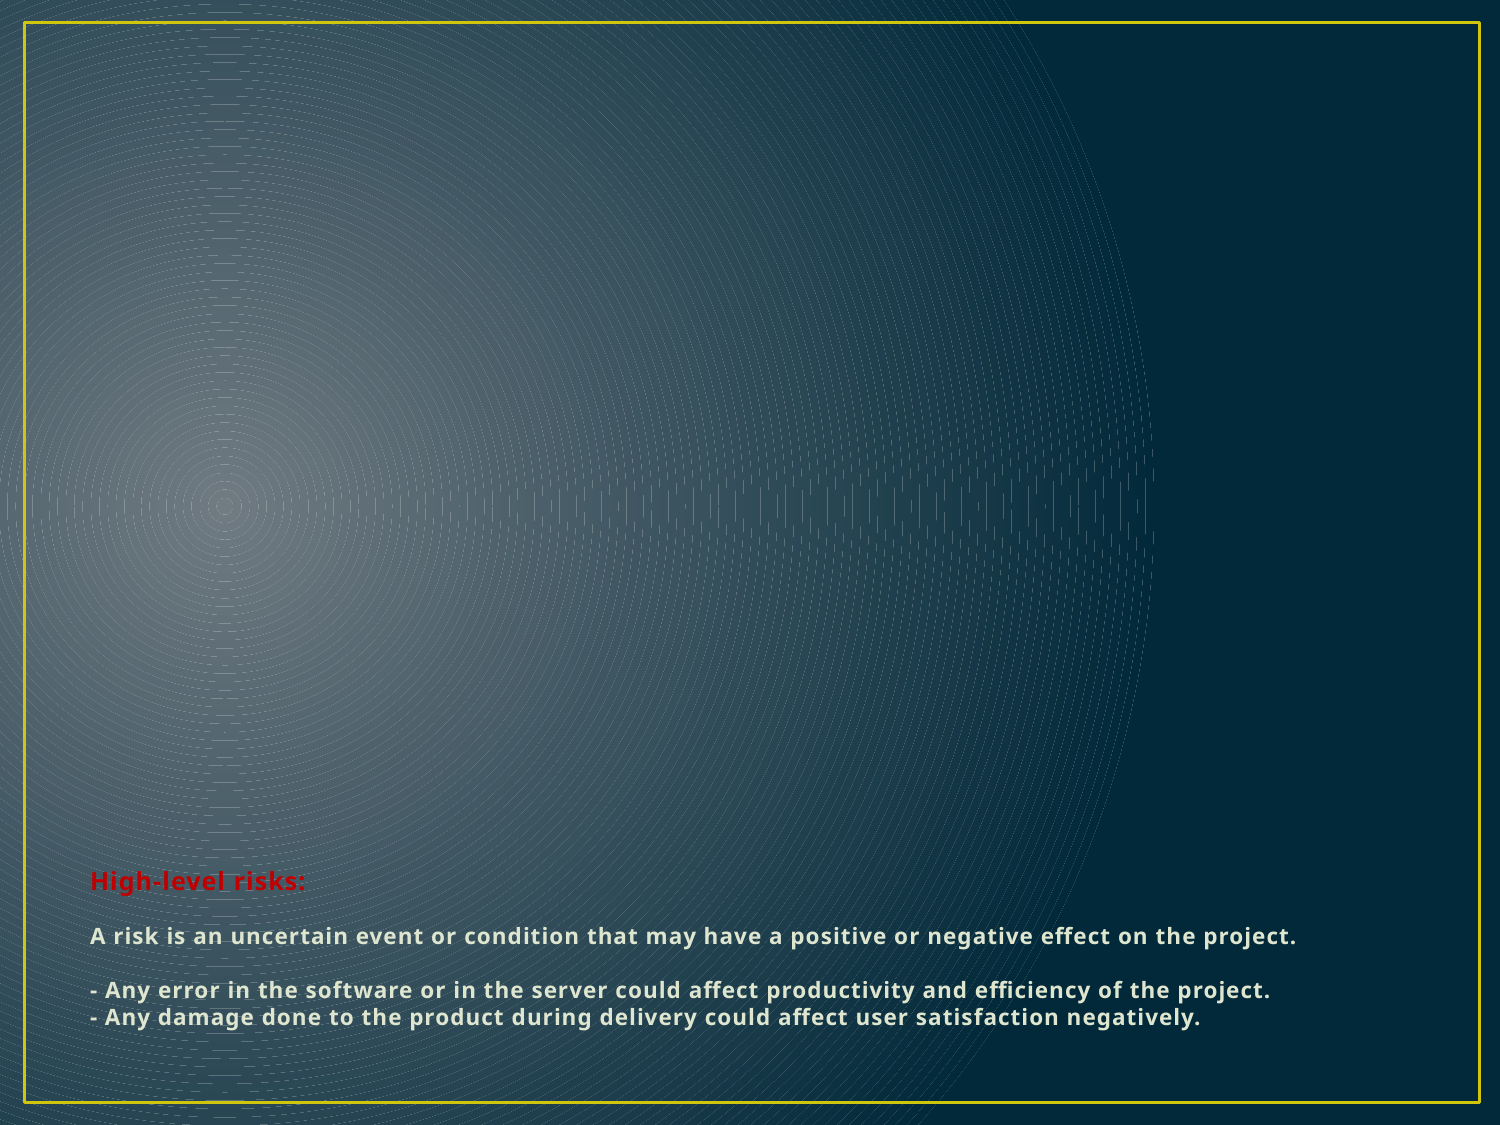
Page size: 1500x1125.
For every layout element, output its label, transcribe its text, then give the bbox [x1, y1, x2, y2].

title High-level risks: A risk is an uncertain event or condition that may have a positive or negative effect on the project. - Any error in the software or in the server could affect productivity and efficiency of the project. - Any damage done to the product during delivery could affect user satisfaction negatively. [75, 849, 1425, 1038]
